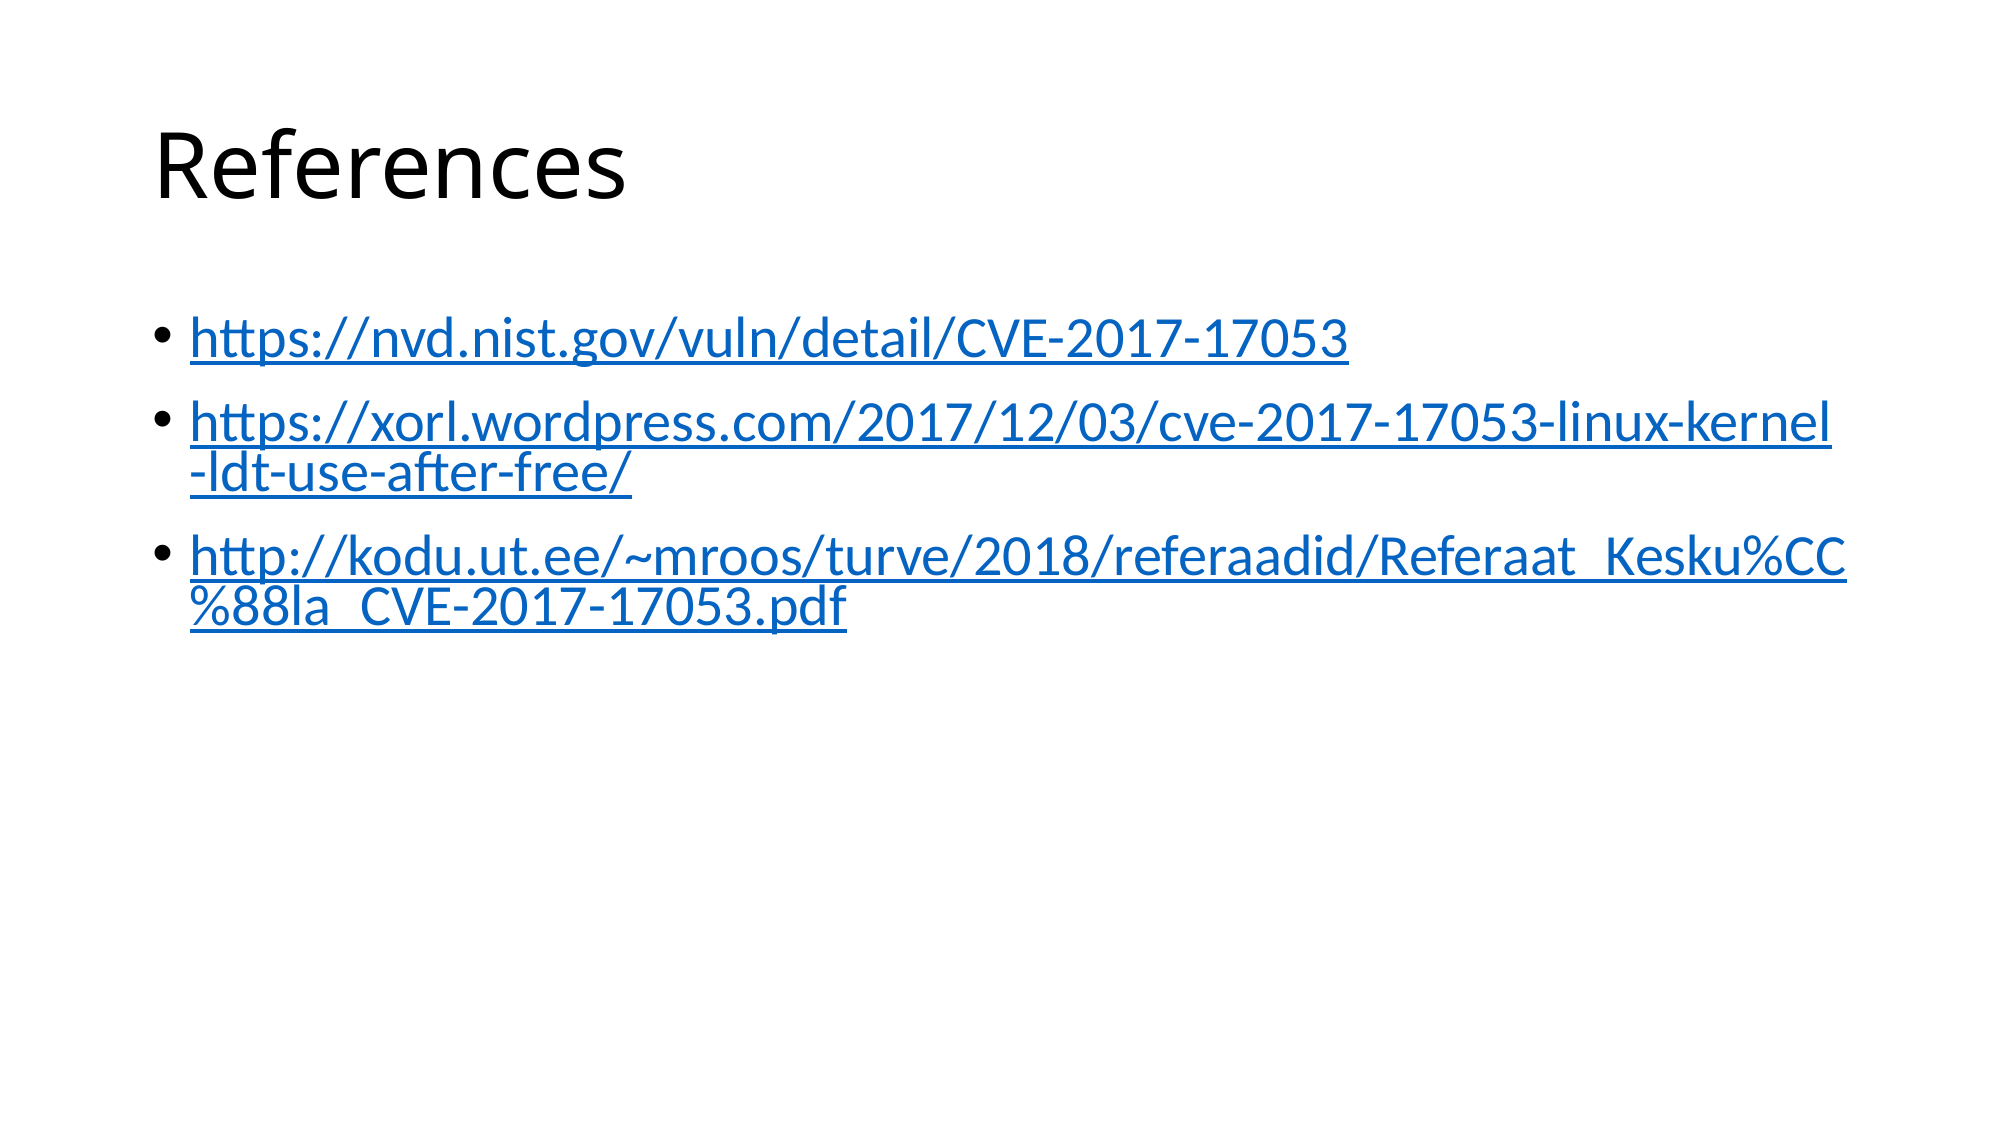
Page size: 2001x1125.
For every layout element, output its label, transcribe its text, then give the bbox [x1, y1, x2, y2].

title References [137, 59, 1863, 278]
list https://nvd.nist.gov/vuln/detail/CVE-2017-17053 https://xorl.wordpress.com/2017/12/03/cve-2017-17053-linux-kernel-ldt-use-after-free/ http://kodu.ut.ee/~mroos/turve/2018/referaadid/Referaat_Kesku%CC%88la_CVE-2017-17053.pdf [137, 299, 1863, 1014]
